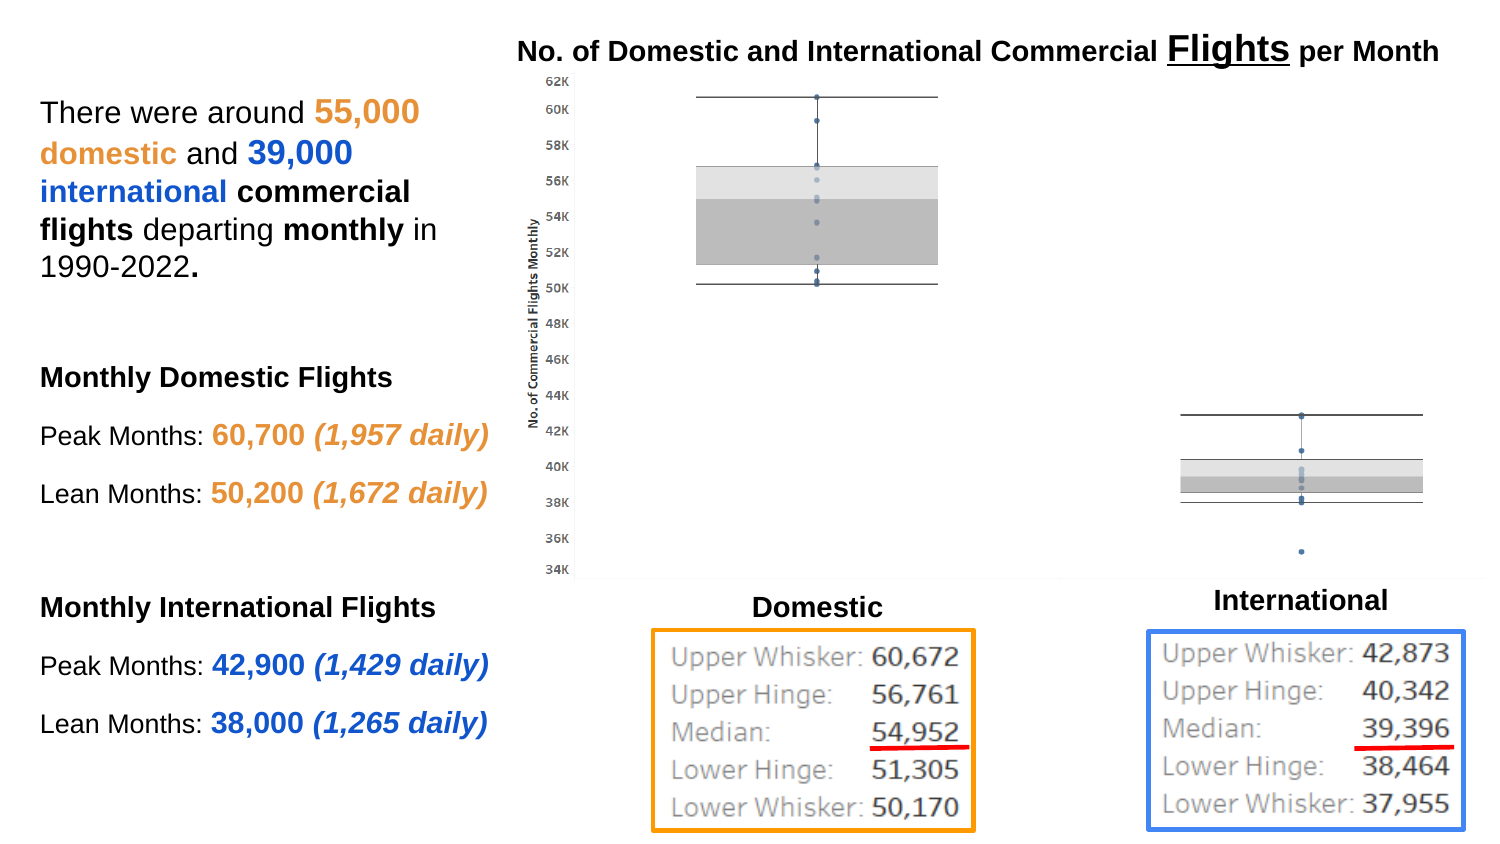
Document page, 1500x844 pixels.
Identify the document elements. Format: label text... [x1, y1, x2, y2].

text_box No. of Domestic and International Commercial Flights per Month [501, 2, 1471, 84]
list There were around 55,000 domestic and 39,000 international commercial flights departing monthly in 1990-2022. Monthly Domestic Flights Peak Months: 60,700 (1,957 daily) Lean Months: 50,200 (1,672 daily) Monthly International Flights Peak Months: 42,900 (1,429 daily) Lean Months: 38,000 (1,265 daily) [25, 73, 527, 756]
text_box Domestic [736, 590, 901, 625]
text_box International [1186, 590, 1416, 631]
picture [1150, 633, 1462, 828]
picture [516, 67, 1486, 583]
picture [658, 626, 980, 834]
